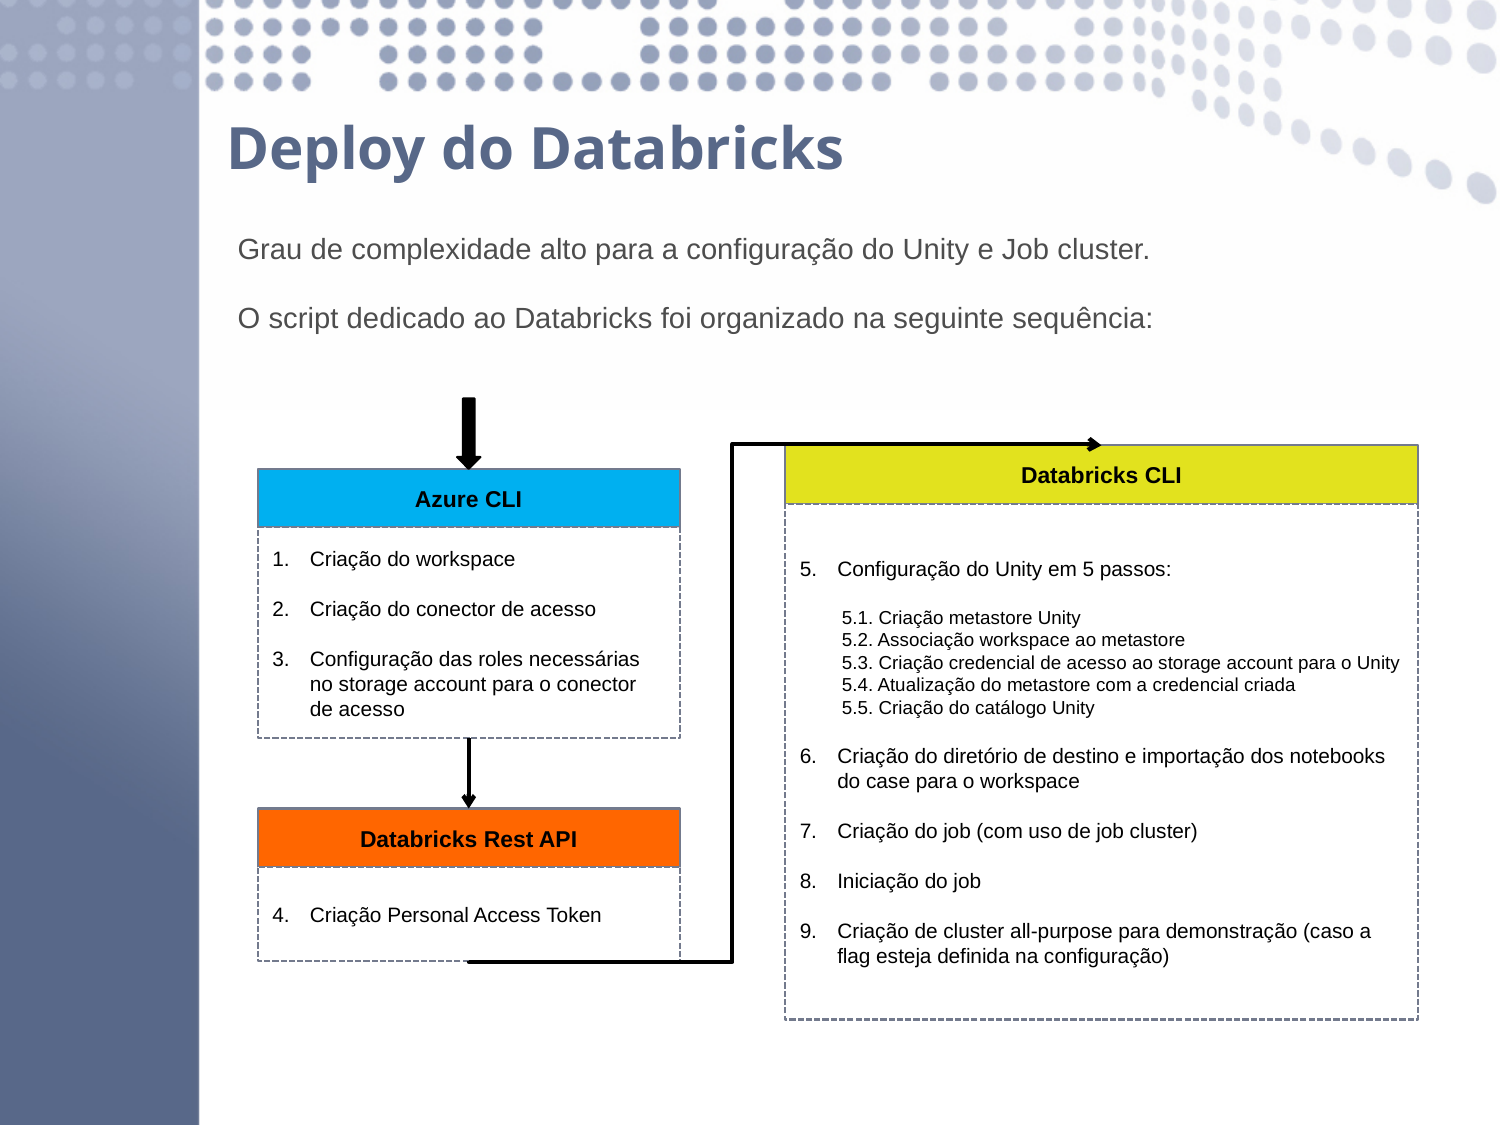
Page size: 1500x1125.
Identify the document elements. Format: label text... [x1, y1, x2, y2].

text_box Databricks CLI [1049, 443, 1420, 503]
text_box Criação do workspace Criação do conector de acesso Configuração das roles necessárias no storage account para o conector de acesso [256, 525, 522, 740]
text_box Configuração do Unity em 5 passos: 5.1. Criação metastore Unity 5.2. Associação workspace ao metastore 5.3. Criação credencial de acesso ao storage account para o Unity 5.4. Atualização do metastore com a credencial criada 5.5. Criação do catálogo Unity 6. Criação do diretório de destino e importação dos notebooks do case para o workspace 7. Criação do job (com uso de job cluster) 8. Iniciação do job 9. Criação de cluster all-purpose para demonstração (caso a flag esteja definida na configuração) [1048, 502, 1420, 1022]
picture [0, 0, 1500, 1125]
text_box Deploy do Databricks [210, 105, 1418, 188]
text_box Grau de complexidade alto para a configuração do Unity e Job cluster. O script dedicado ao Databricks foi organizado na seguinte sequência: [222, 222, 1383, 343]
text_box Databricks Rest API [256, 806, 522, 867]
text_box Azure CLI [256, 467, 522, 527]
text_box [527, 386, 1044, 1020]
text_box 4. Criação Personal Access Token [256, 865, 522, 963]
text_box [455, 396, 483, 471]
